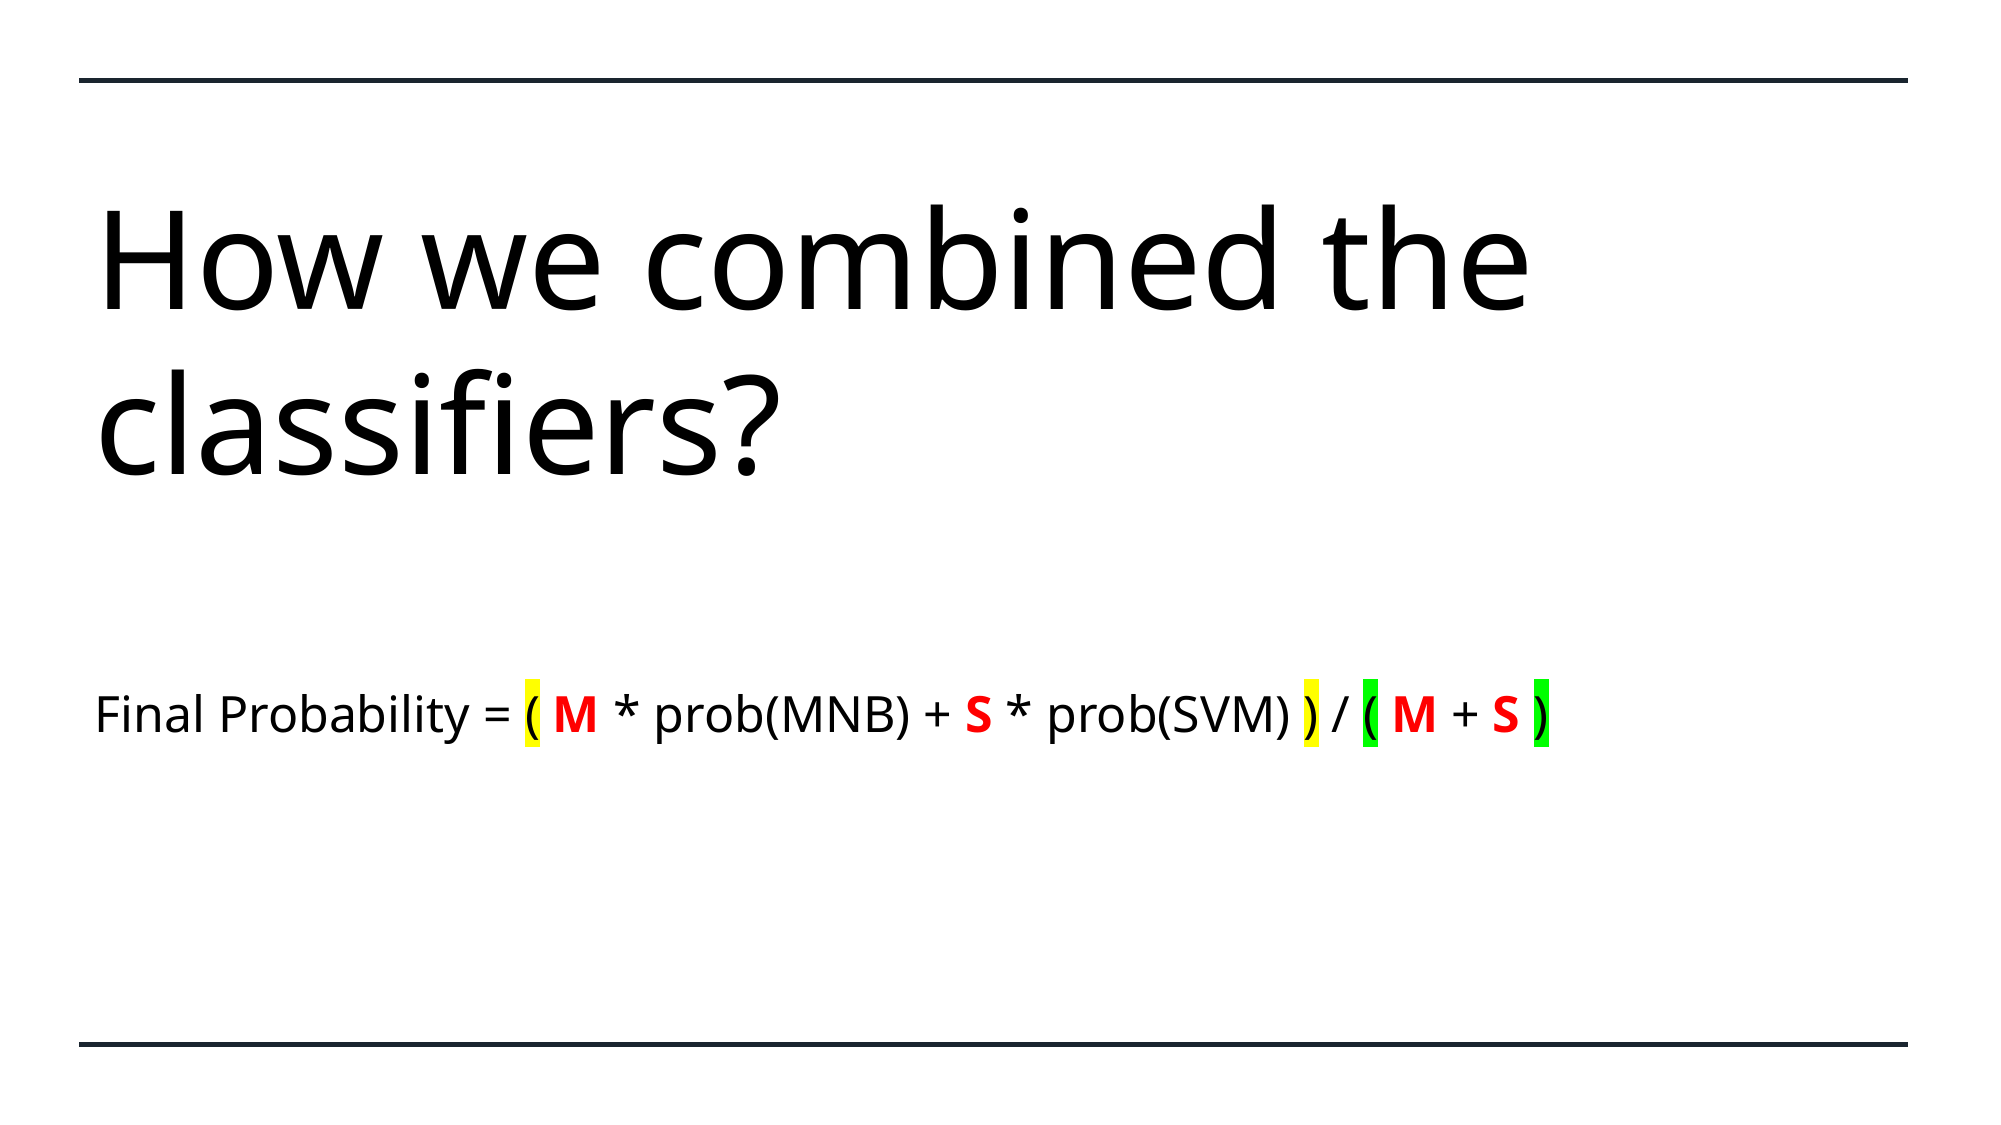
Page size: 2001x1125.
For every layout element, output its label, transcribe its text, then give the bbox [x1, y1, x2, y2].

title How we combined the classifiers? [79, 160, 1824, 515]
list Final Probability = ( M * prob(MNB) + S * prob(SVM) ) / ( M + S ) [79, 674, 1803, 761]
